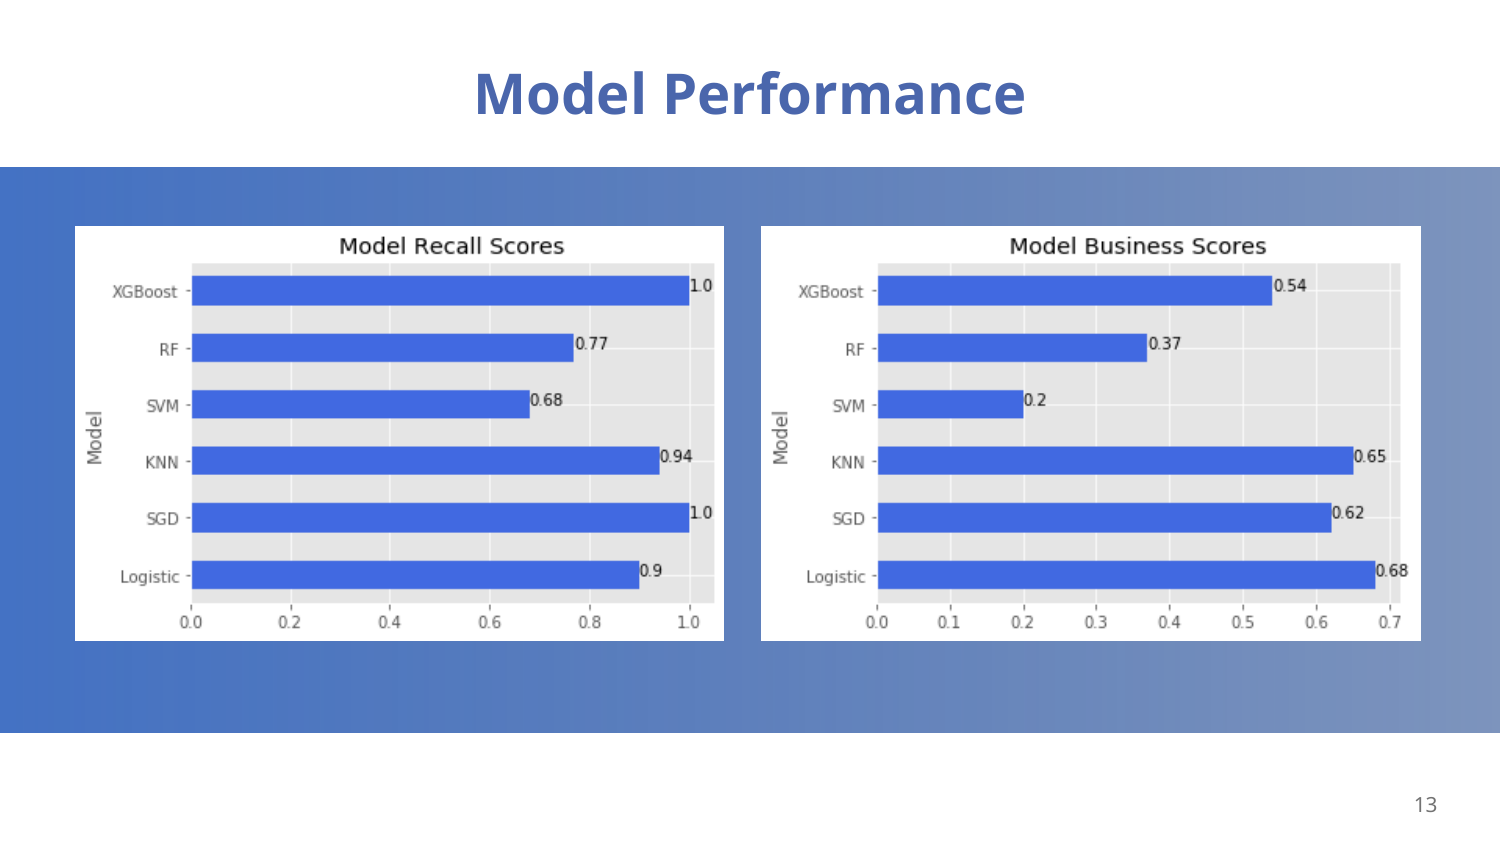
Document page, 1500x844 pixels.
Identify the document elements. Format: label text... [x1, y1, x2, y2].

text_box [0, 168, 1500, 733]
slide_number 13 [1362, 771, 1453, 836]
text_box Model Performance [91, 47, 1409, 144]
picture [761, 226, 1421, 642]
picture [74, 226, 724, 642]
